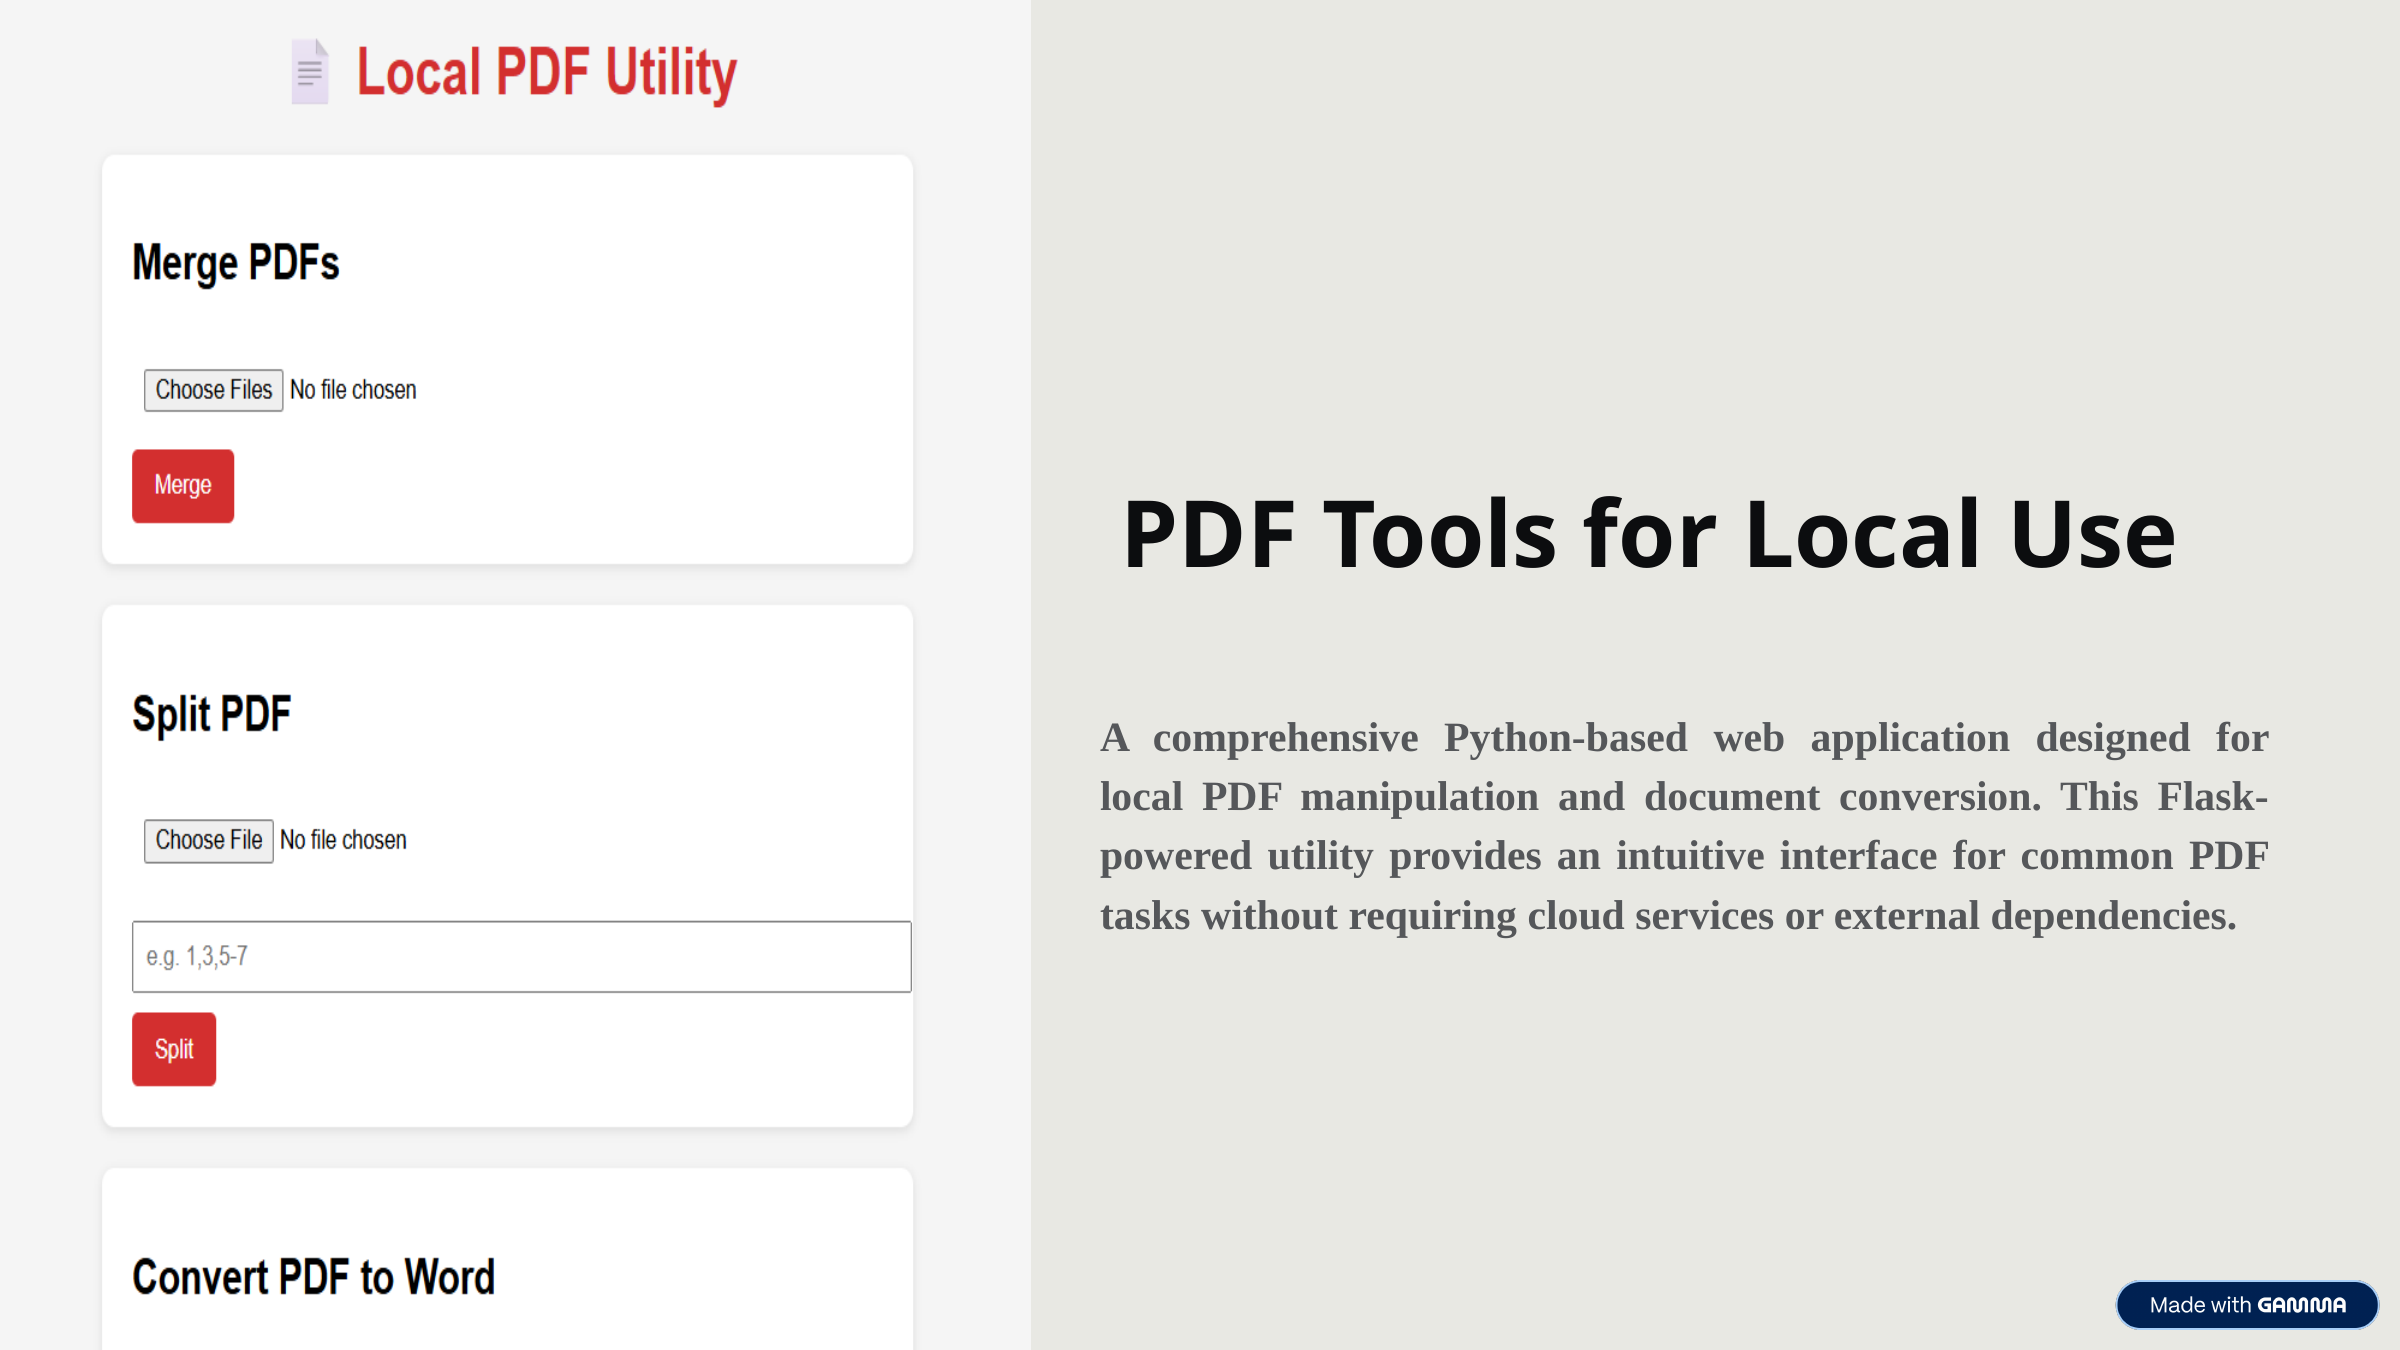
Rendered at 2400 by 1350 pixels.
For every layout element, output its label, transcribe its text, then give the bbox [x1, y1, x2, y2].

picture [2106, 1271, 2389, 1339]
text_box A comprehensive Python-based web application designed for local PDF manipulation and document conversion. This Flask-powered utility provides an intuitive interface for common PDF tasks without requiring cloud services or external dependencies. [1099, 700, 2270, 939]
text_box PDF Tools for Local Use [1031, 411, 2270, 645]
picture [0, 0, 1031, 1350]
